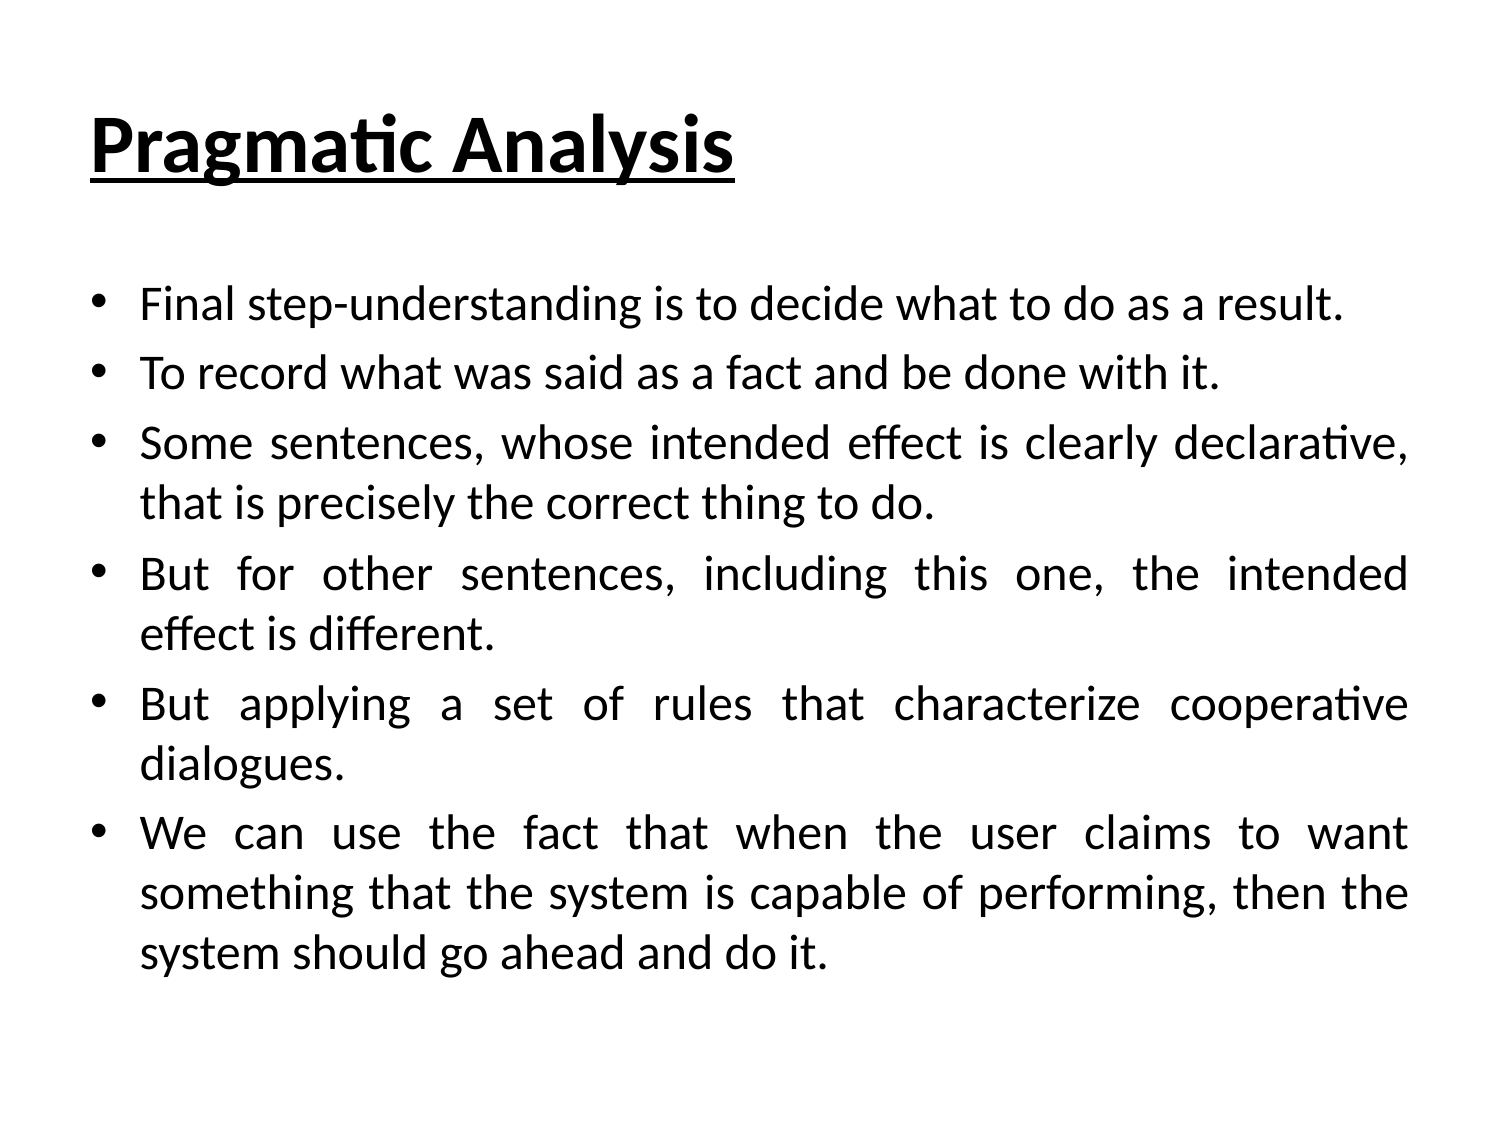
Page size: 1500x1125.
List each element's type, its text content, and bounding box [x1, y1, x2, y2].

title Pragmatic Analysis [75, 45, 1425, 233]
list Final step-understanding is to decide what to do as a result. To record what was said as a fact and be done with it. Some sentences, whose intended effect is clearly declarative, that is precisely the correct thing to do. But for other sentences, including this one, the intended effect is different. But applying a set of rules that characterize cooperative dialogues. We can use the fact that when the user claims to want something that the system is capable of performing, then the system should go ahead and do it. [75, 262, 1425, 1005]
